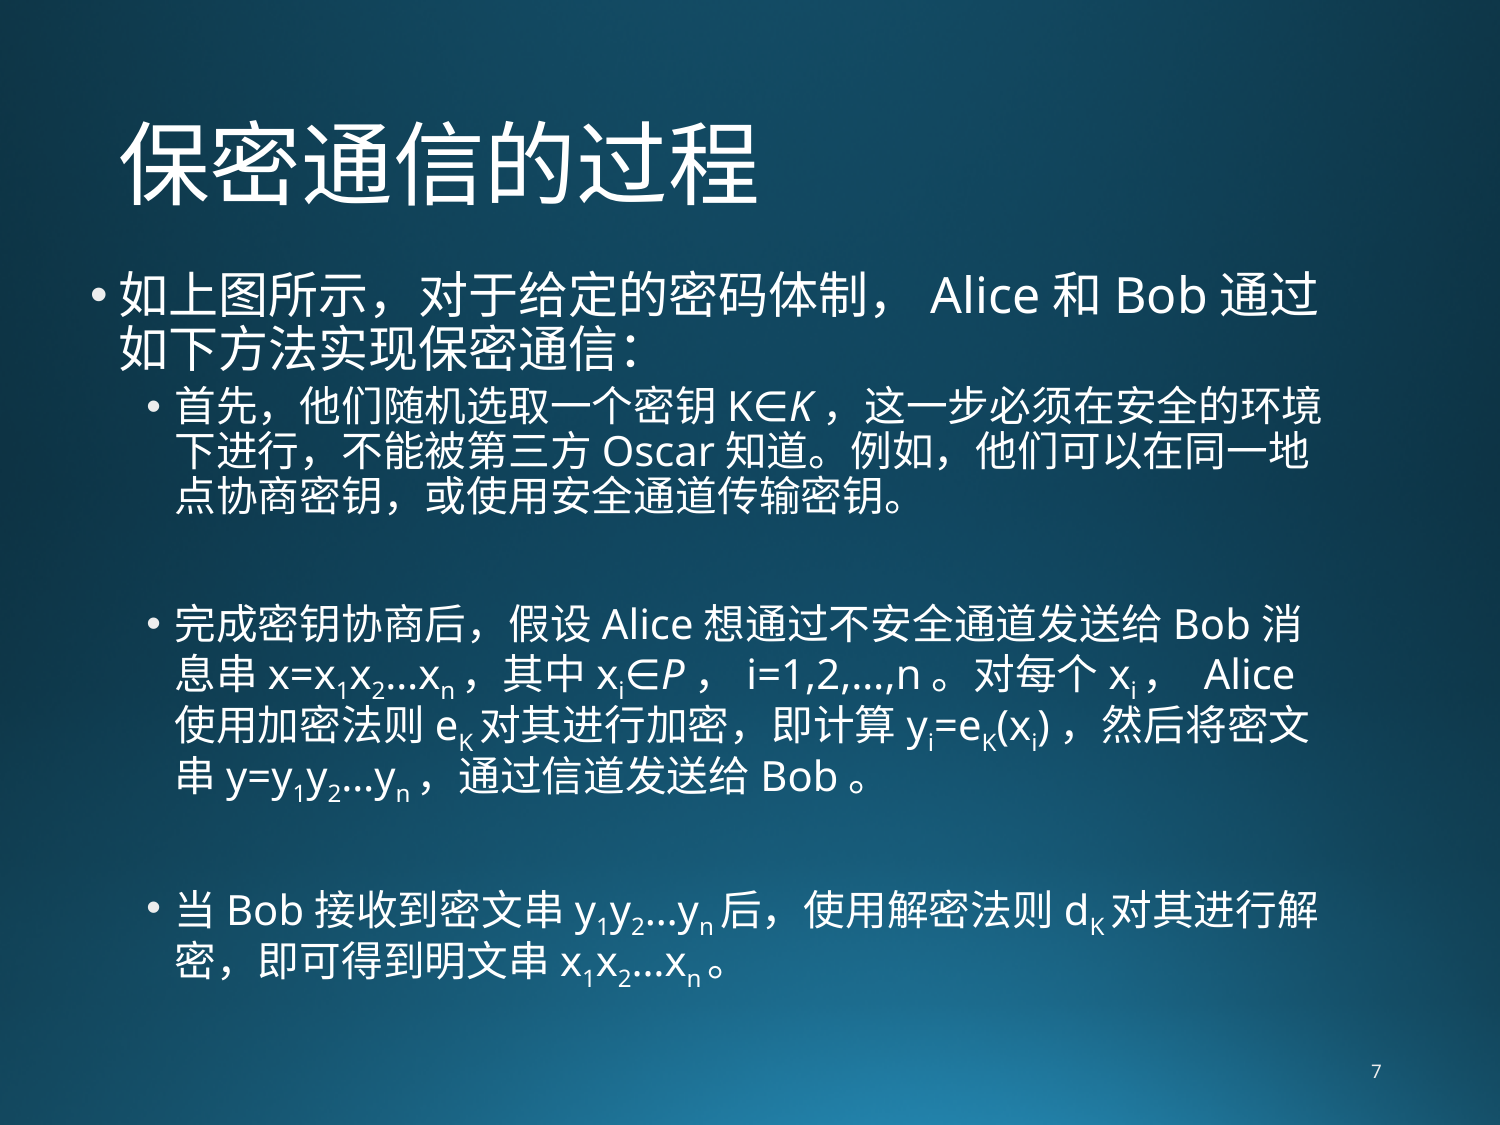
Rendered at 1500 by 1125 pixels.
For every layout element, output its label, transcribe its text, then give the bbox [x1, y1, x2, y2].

picture [0, 0, 1500, 1125]
list 如上图所示，对于给定的密码体制，Alice和Bob通过如下方法实现保密通信： 首先，他们随机选取一个密钥K∈K，这一步必须在安全的环境下进行，不能被第三方Oscar知道。例如，他们可以在同一地点协商密钥，或使用安全通道传输密钥。 完成密钥协商后，假设Alice想通过不安全通道发送给Bob消息串x=x1x2…xn，其中xi∈P，i=1,2,…,n。对每个xi， Alice使用加密法则eK对其进行加密，即计算yi=eK(xi)，然后将密文串y=y1y2…yn，通过信道发送给Bob。 当Bob接收到密文串y1y2…yn后，使用解密法则dK对其进行解密，即可得到明文串x1x2…xn。 [75, 262, 1341, 1062]
slide_number 7 [1059, 1042, 1397, 1103]
title 保密通信的过程 [103, 59, 1397, 278]
